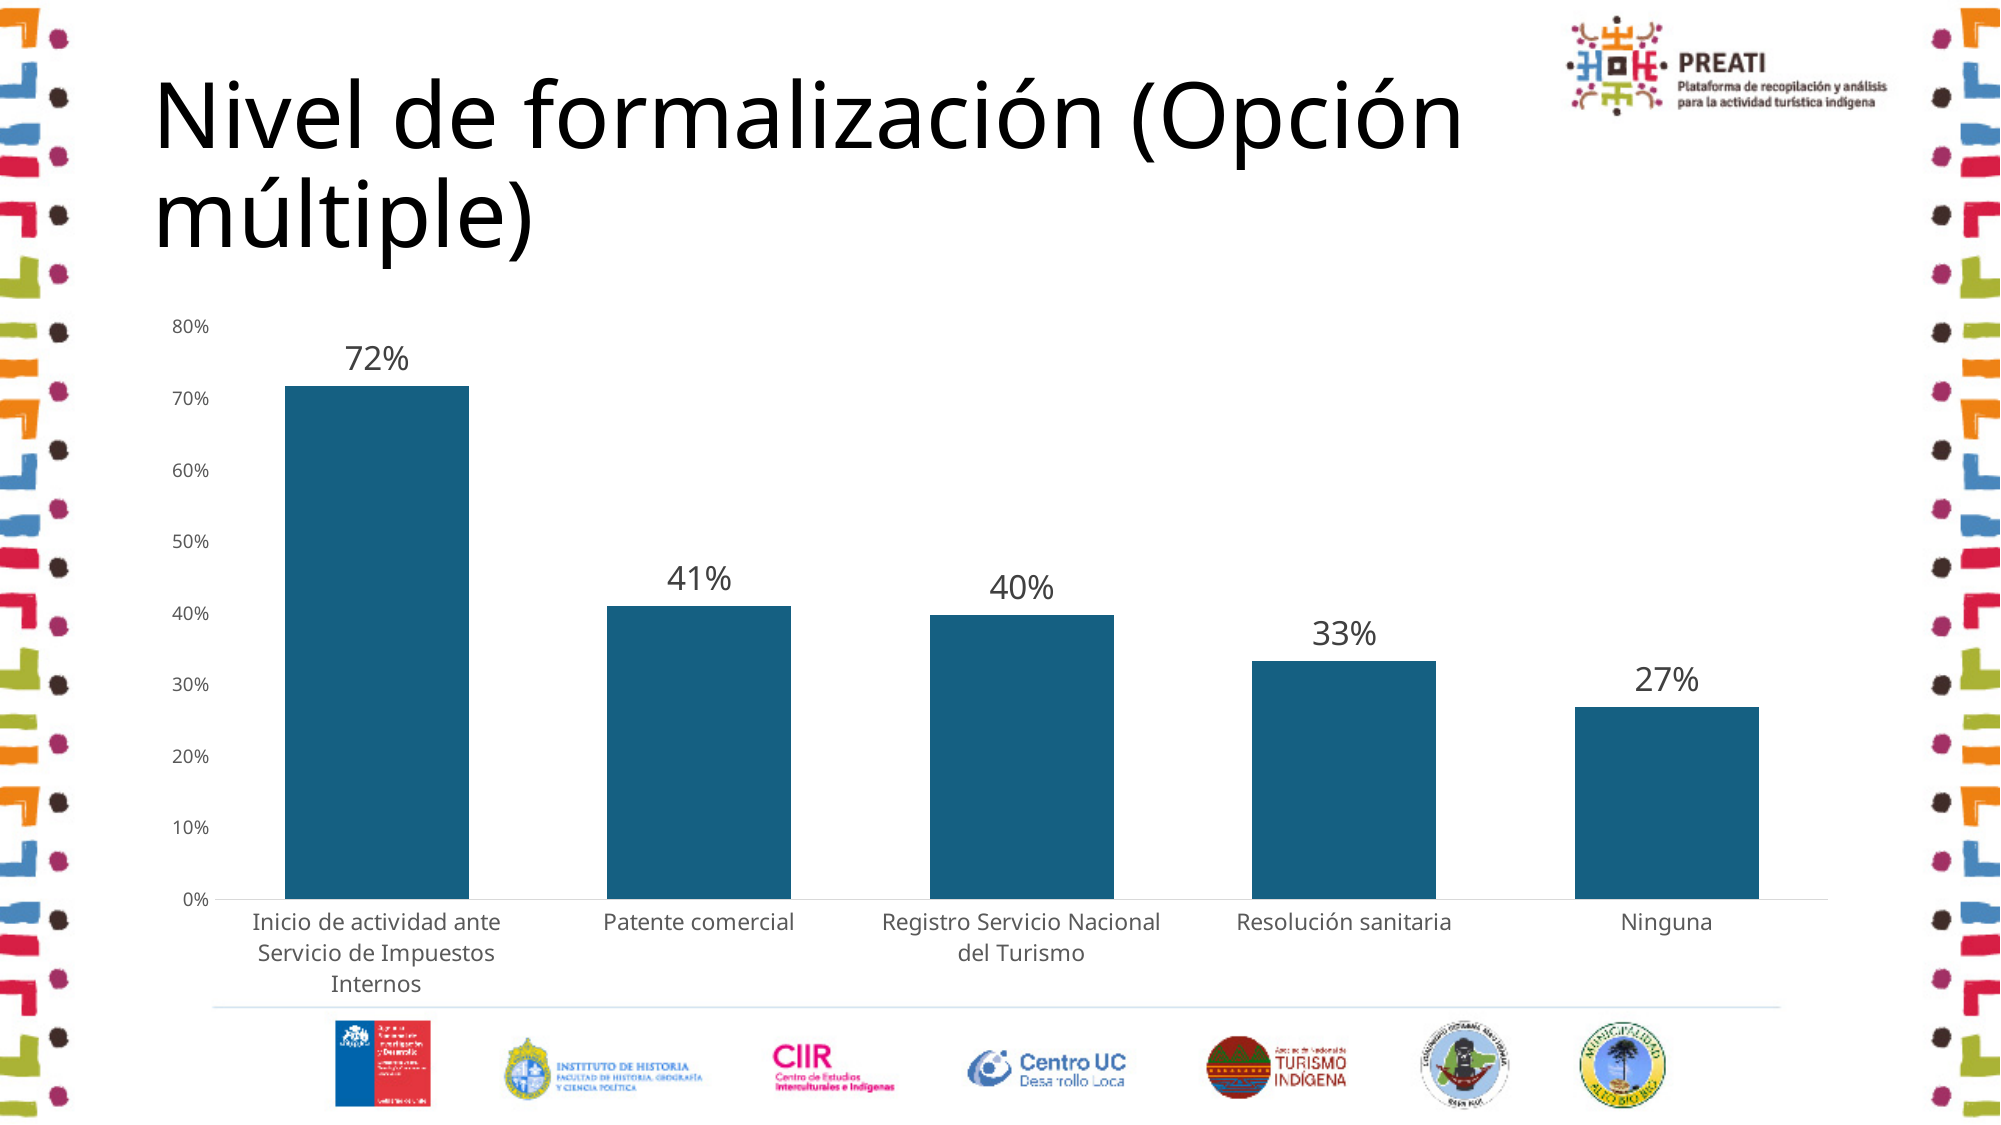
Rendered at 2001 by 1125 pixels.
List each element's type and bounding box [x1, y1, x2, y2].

chart [136, 298, 1863, 1014]
picture [0, 0, 2000, 1125]
